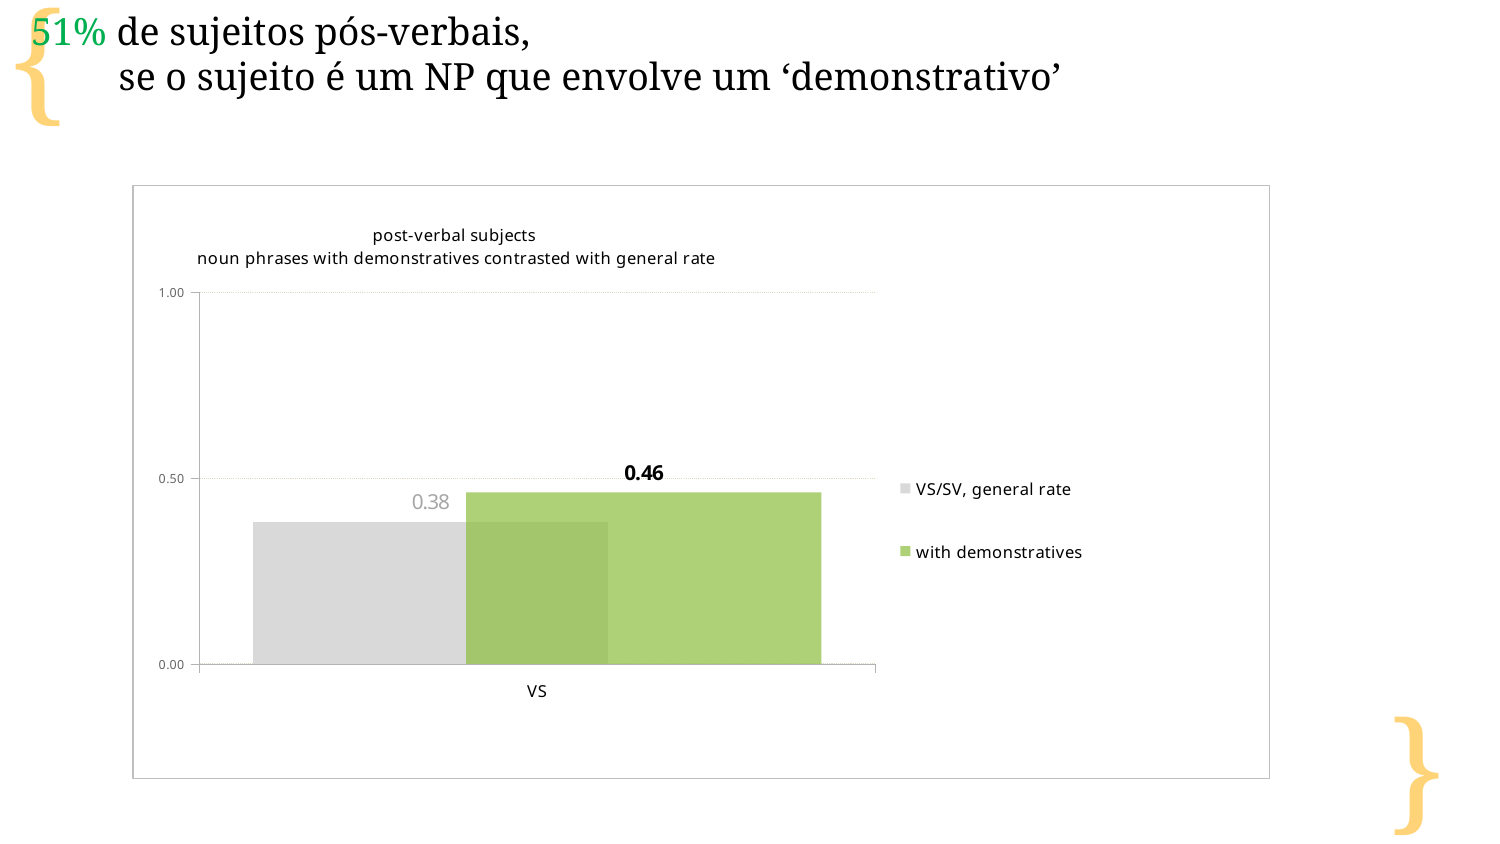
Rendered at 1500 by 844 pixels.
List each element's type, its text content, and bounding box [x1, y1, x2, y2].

chart [158, 196, 1095, 703]
text_box [131, 184, 1272, 781]
text_box 51% de sujeitos pós-verbais, se o sujeito é um NP que envolve um ‘demonstrativo’ [16, 0, 1078, 105]
